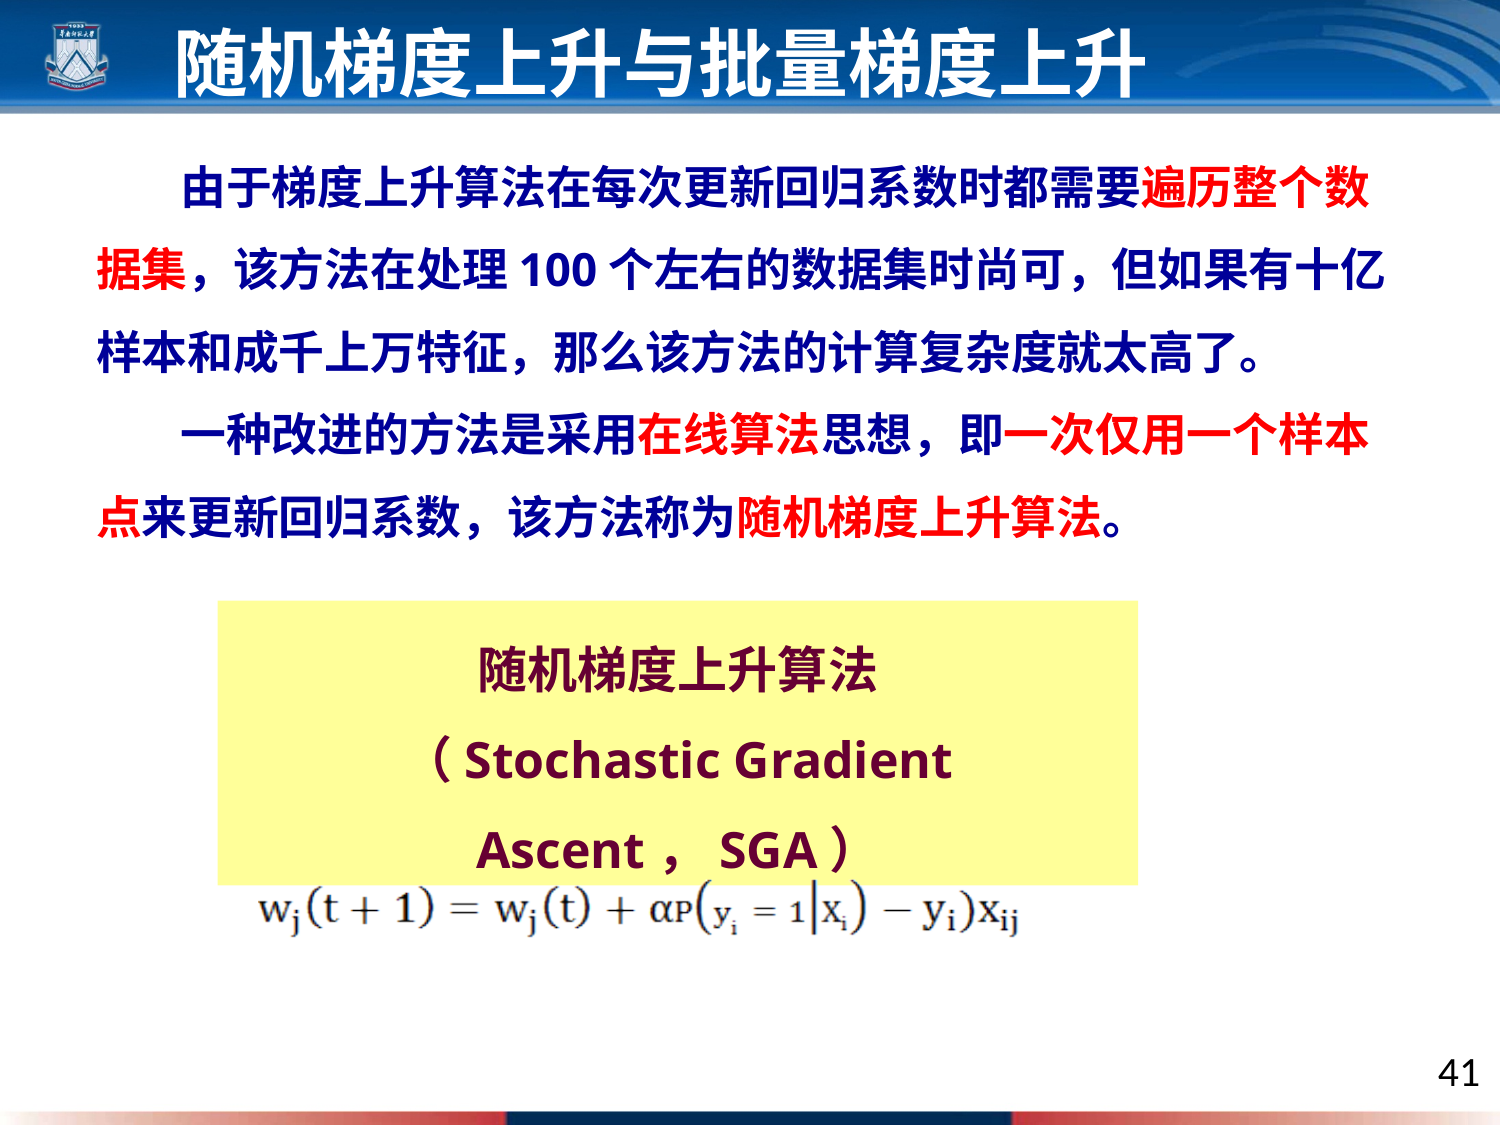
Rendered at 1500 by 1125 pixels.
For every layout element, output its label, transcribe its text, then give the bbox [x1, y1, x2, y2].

picture [0, 0, 1500, 1125]
text_box 随机梯度上升与批量梯度上升 [158, 0, 1434, 163]
text_box 随机梯度上升算法 （Stochastic Gradient Ascent，SGA） [217, 600, 1139, 886]
text_box 由于梯度上升算法在每次更新回归系数时都需要遍历整个数据集，该方法在处理100个左右的数据集时尚可，但如果有十亿样本和成千上万特征，那么该方法的计算复杂度就太高了。 一种改进的方法是采用在线算法思想，即一次仅用一个样本点来更新回归系数，该方法称为随机梯度上升算法。 [81, 123, 1419, 551]
